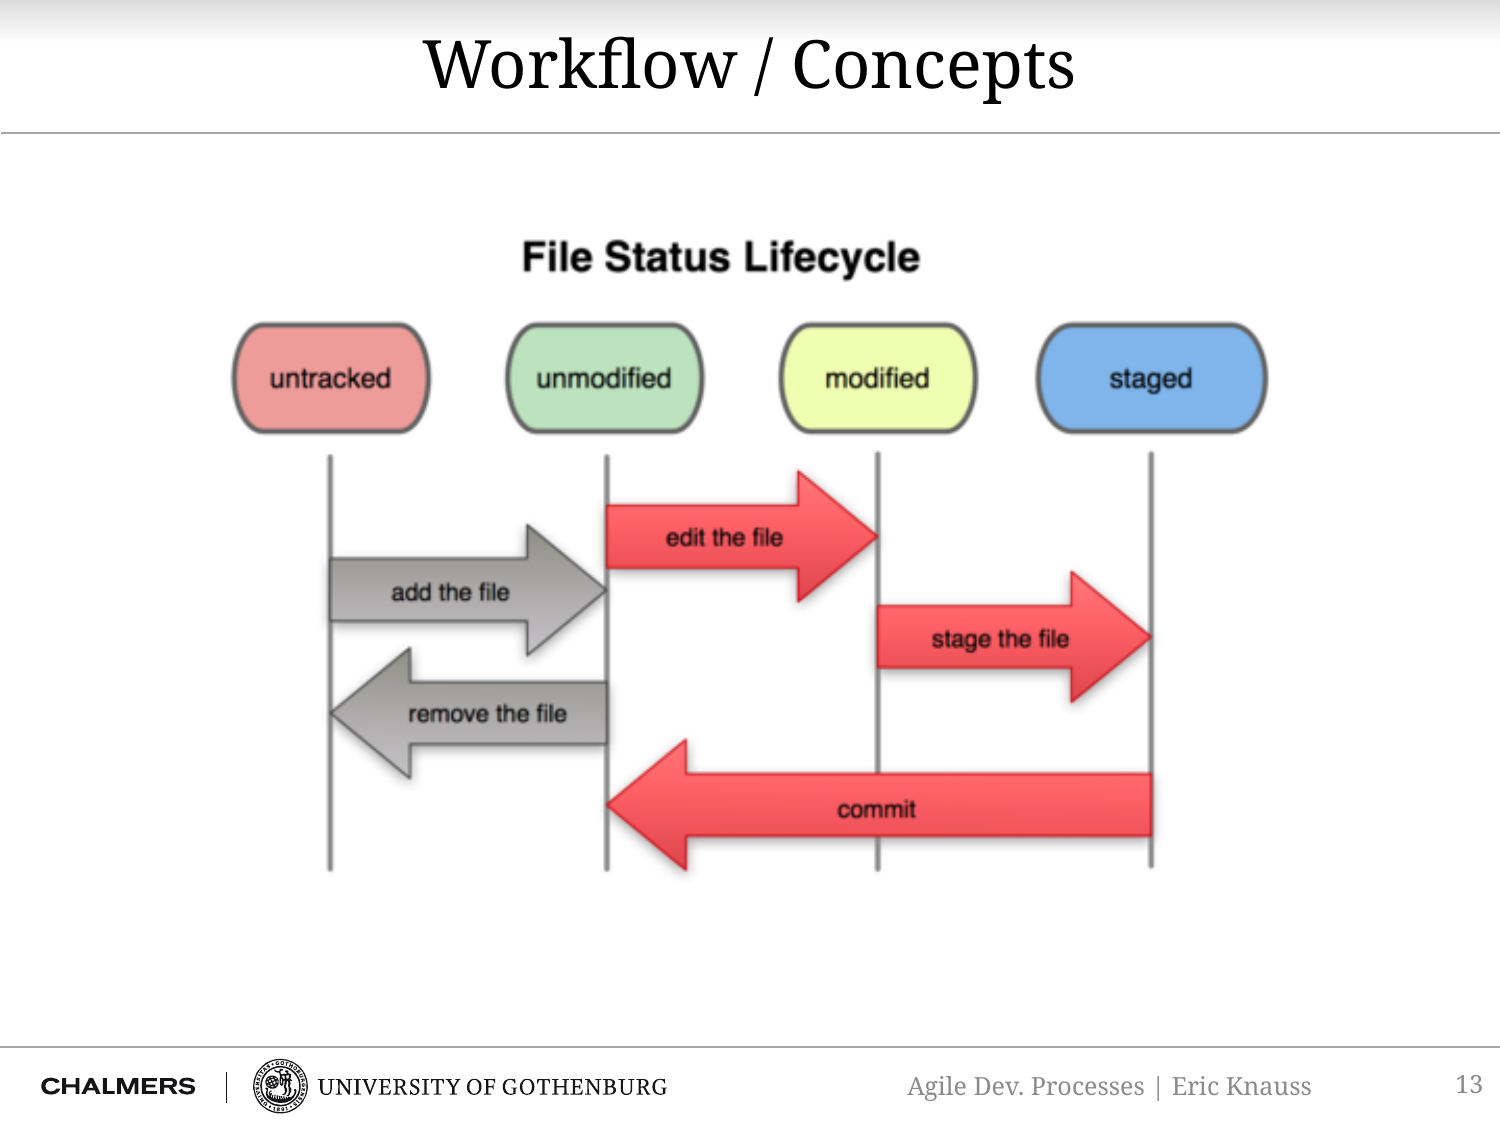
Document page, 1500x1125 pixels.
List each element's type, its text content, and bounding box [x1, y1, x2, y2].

picture [228, 231, 1272, 893]
slide_number 13 [1360, 1055, 1499, 1116]
footer Agile Dev. Processes | Eric Knauss [872, 1055, 1348, 1116]
title Workflow / Concepts [75, 4, 1425, 120]
